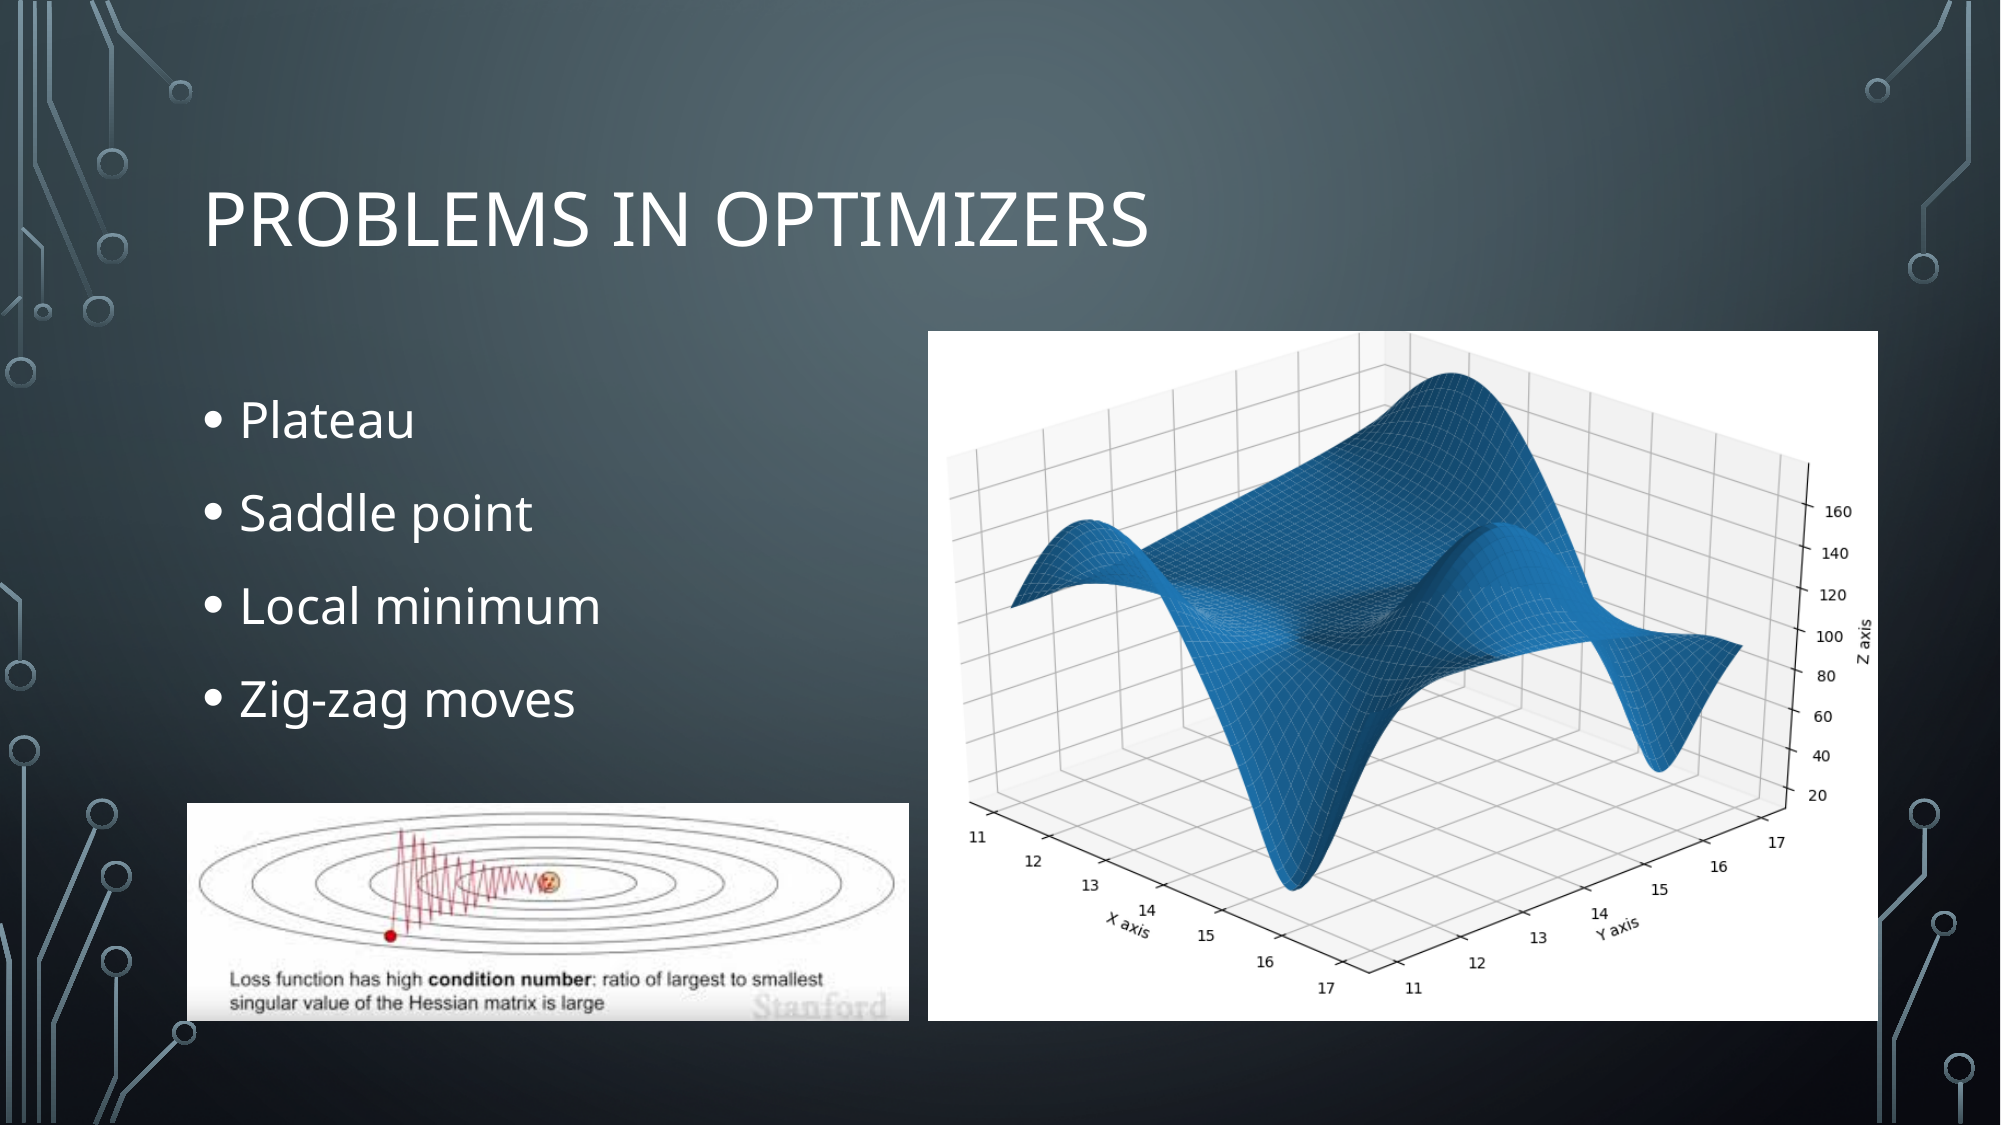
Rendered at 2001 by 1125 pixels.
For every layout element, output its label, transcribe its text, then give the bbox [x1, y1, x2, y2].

picture [186, 803, 909, 1021]
title Problems in optimizers [187, 101, 1813, 344]
picture [927, 331, 1878, 1021]
list Plateau Saddle point Local minimum Zig-zag moves [187, 369, 927, 950]
